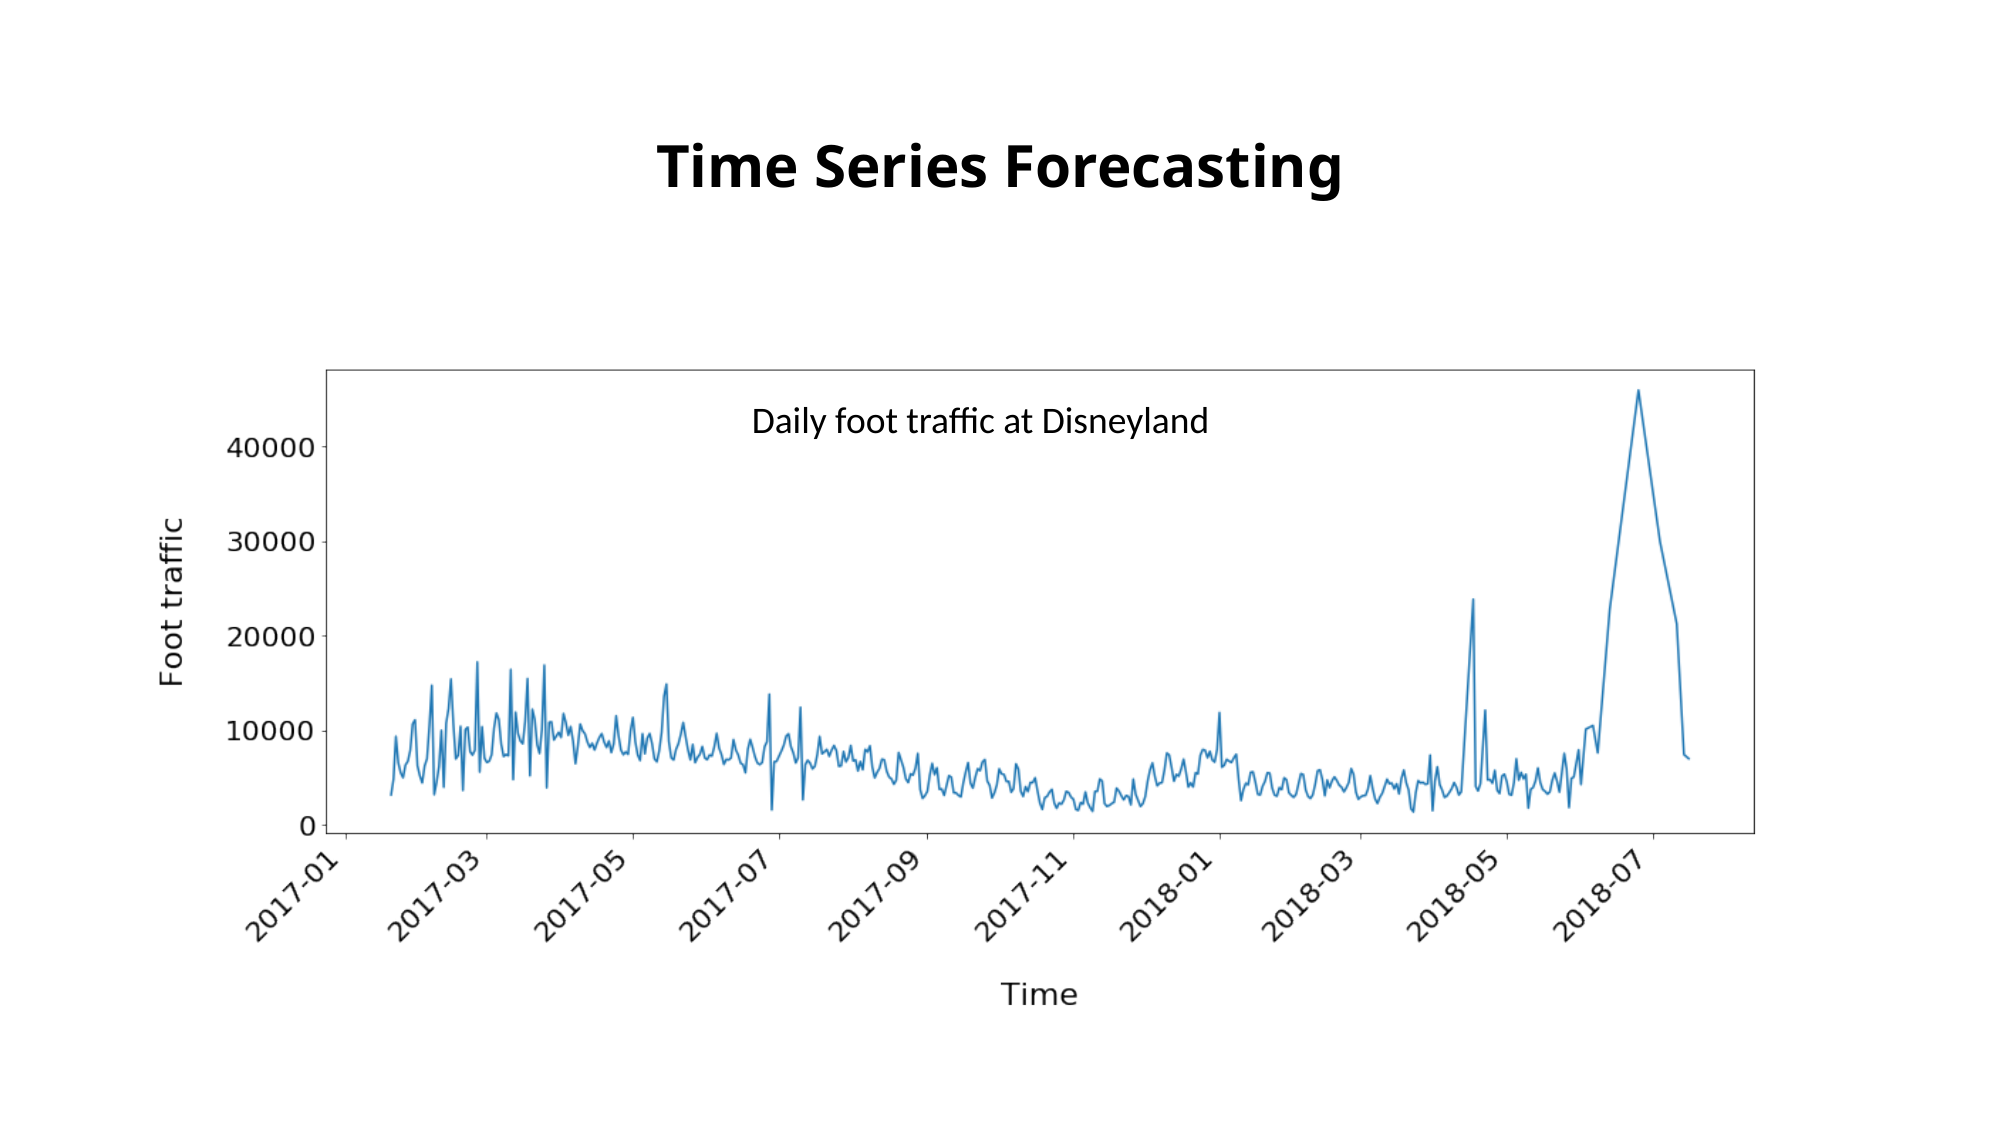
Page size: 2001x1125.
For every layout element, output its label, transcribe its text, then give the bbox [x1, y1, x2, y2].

picture [151, 336, 1764, 1021]
title Time Series Forecasting [137, 59, 1863, 278]
